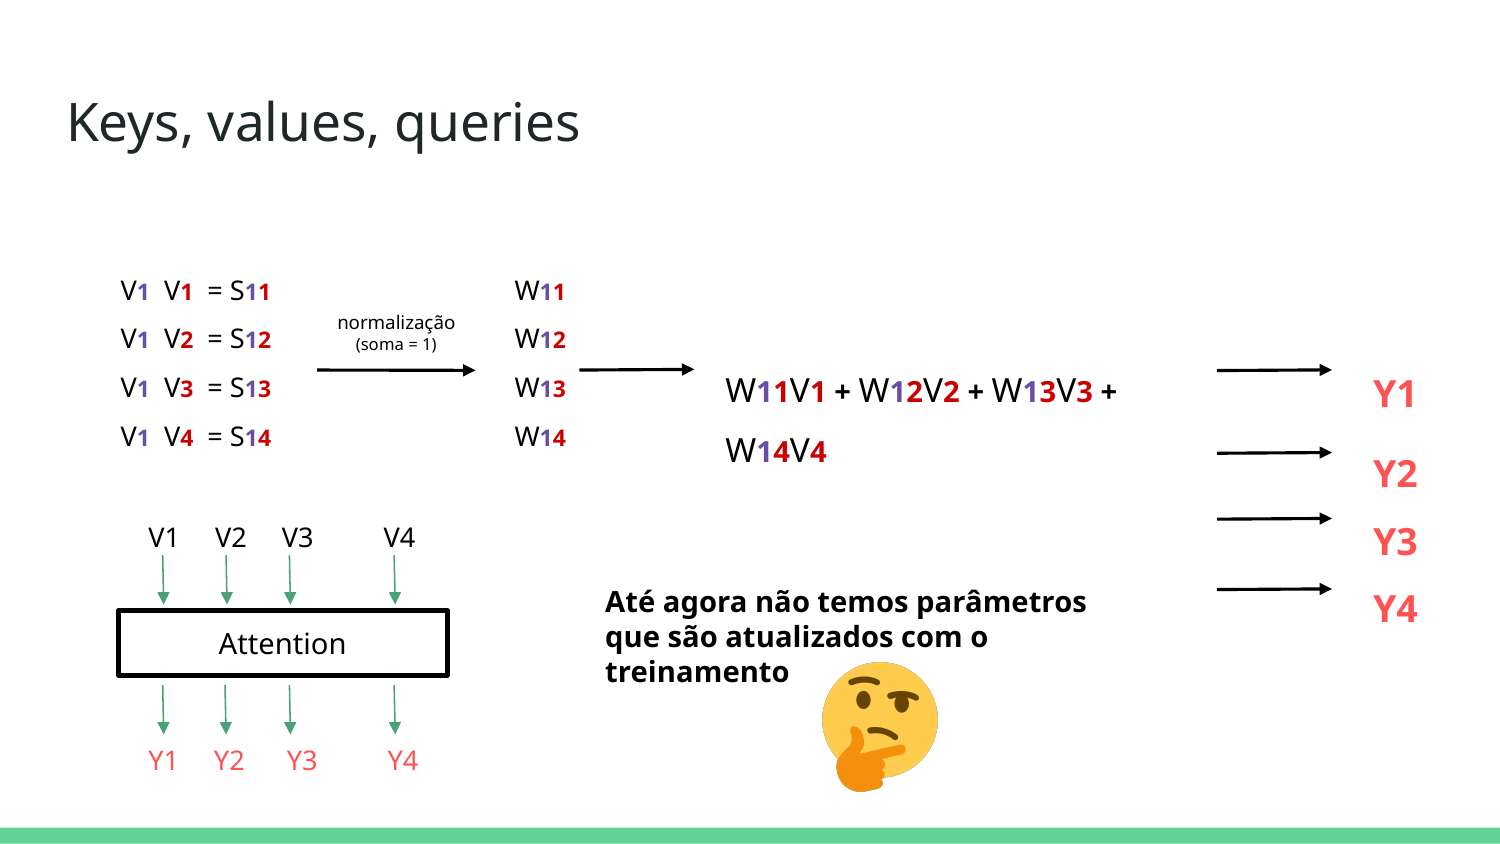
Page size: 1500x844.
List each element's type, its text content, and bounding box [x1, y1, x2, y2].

title Keys, values, queries [51, 72, 1449, 167]
text_box normalização (soma = 1) [322, 295, 471, 369]
picture [815, 662, 945, 792]
text_box Y1 Y2 Y3 Y4 [119, 728, 476, 791]
text_box V1 V1 = S11 V1 V2 = S12 V1 V3 = S13 V1 V4 = S14 [105, 241, 344, 467]
text_box V1 V2 V3 V4 [119, 505, 476, 568]
text_box Até agora não temos parâmetros que são atualizados com o treinamento [590, 568, 1113, 704]
text_box W11 W12 W13 W14 [499, 241, 588, 467]
text_box W11V1 + W12V2 + W13V3 + W14V4 [710, 334, 1218, 485]
text_box Y1 [1358, 332, 1439, 412]
text_box Attention [118, 610, 448, 676]
text_box Y2 Y3 Y4 [1358, 412, 1439, 646]
